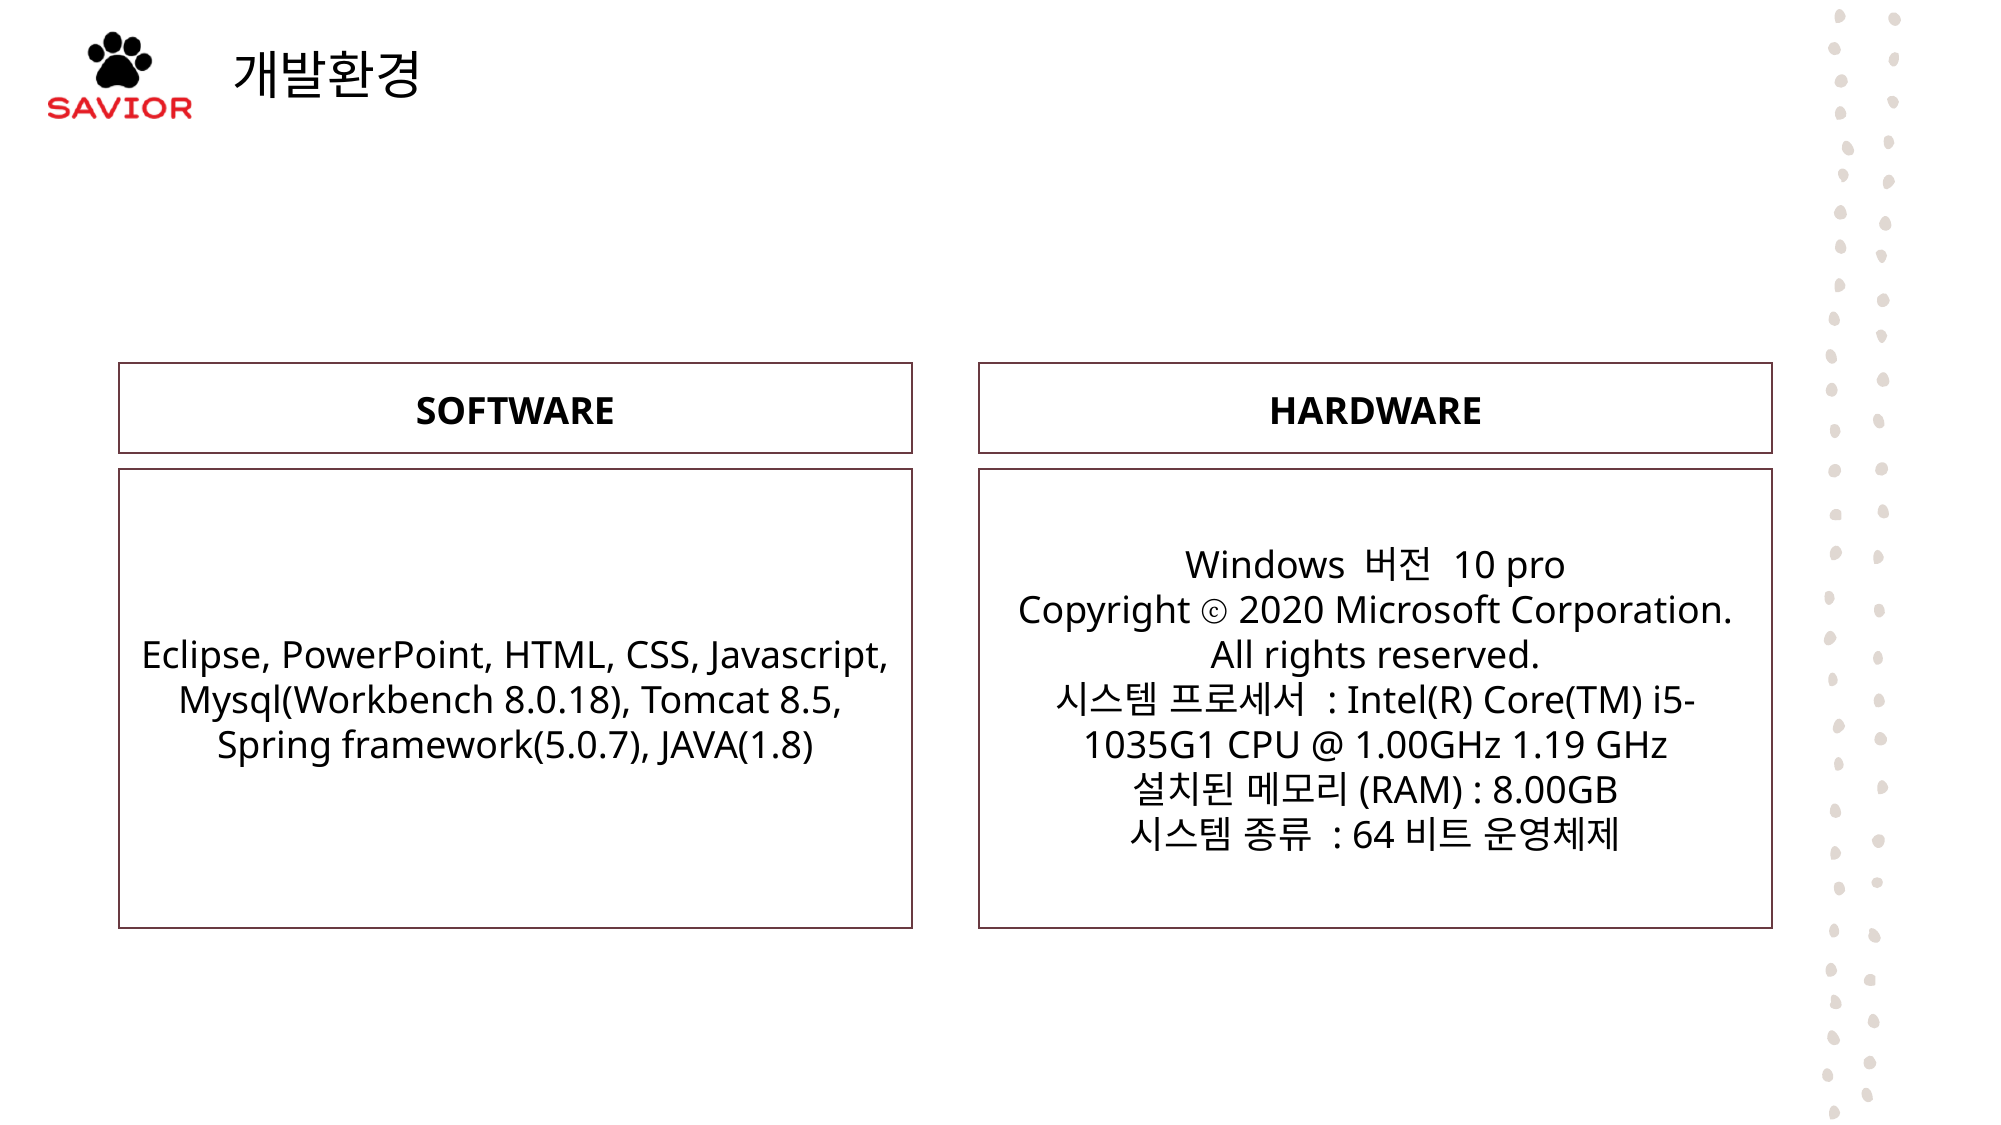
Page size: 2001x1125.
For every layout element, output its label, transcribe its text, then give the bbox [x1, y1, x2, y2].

text_box [118, 362, 913, 454]
picture [0, 0, 234, 149]
text_box Eclipse, PowerPoint, HTML, CSS, Javascript, Mysql(Workbench 8.0.18), Tomcat 8.5, Spring framework(5.0.7), JAVA(1.8) [118, 468, 913, 929]
text_box HARDWARE [979, 379, 1772, 439]
text_box [978, 362, 1773, 454]
text_box 개발환경 [234, 35, 863, 113]
text_box Windows 버전 10 pro Copyright ⓒ 2020 Microsoft Corporation. All rights reserved. 시스템 프로세서 : Intel(R) Core(TM) i5-1035G1 CPU @ 1.00GHz 1.19 GHz 설치된 메모리(RAM) : 8.00GB 시스템 종류 : 64비트 운영체제 [978, 468, 1773, 929]
text_box SOFTWARE [119, 379, 912, 439]
